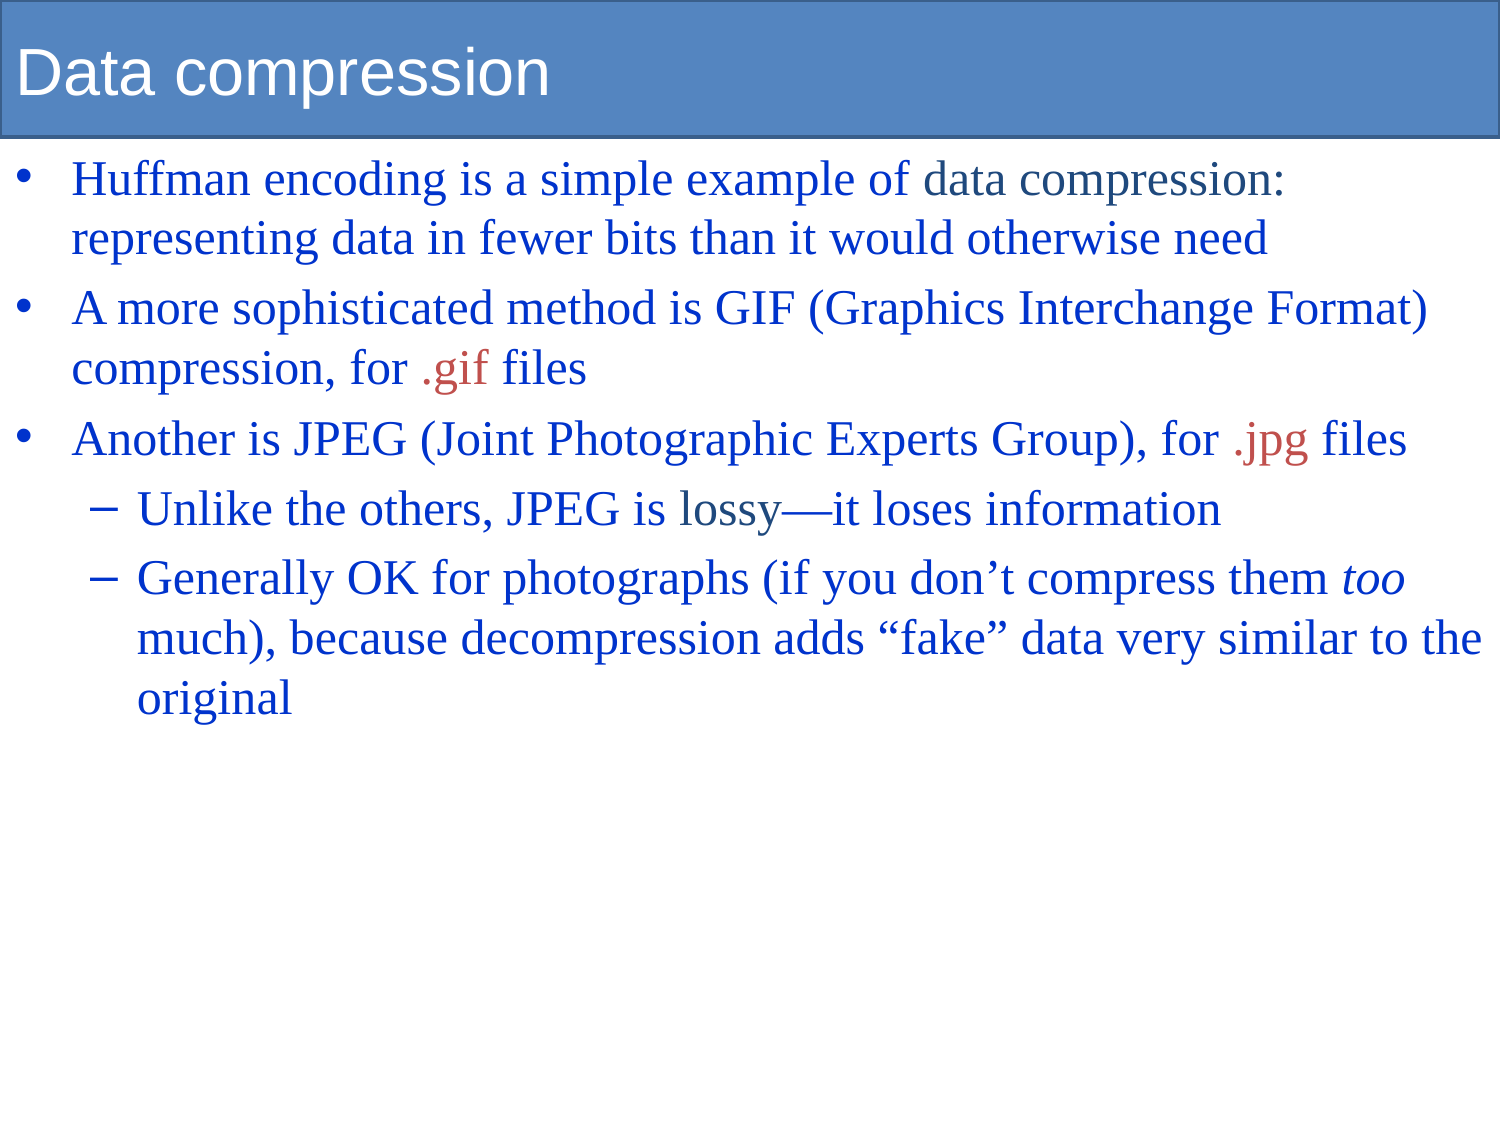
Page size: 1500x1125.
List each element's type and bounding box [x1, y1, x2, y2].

list [0, 137, 1500, 1038]
title [0, 0, 1500, 137]
